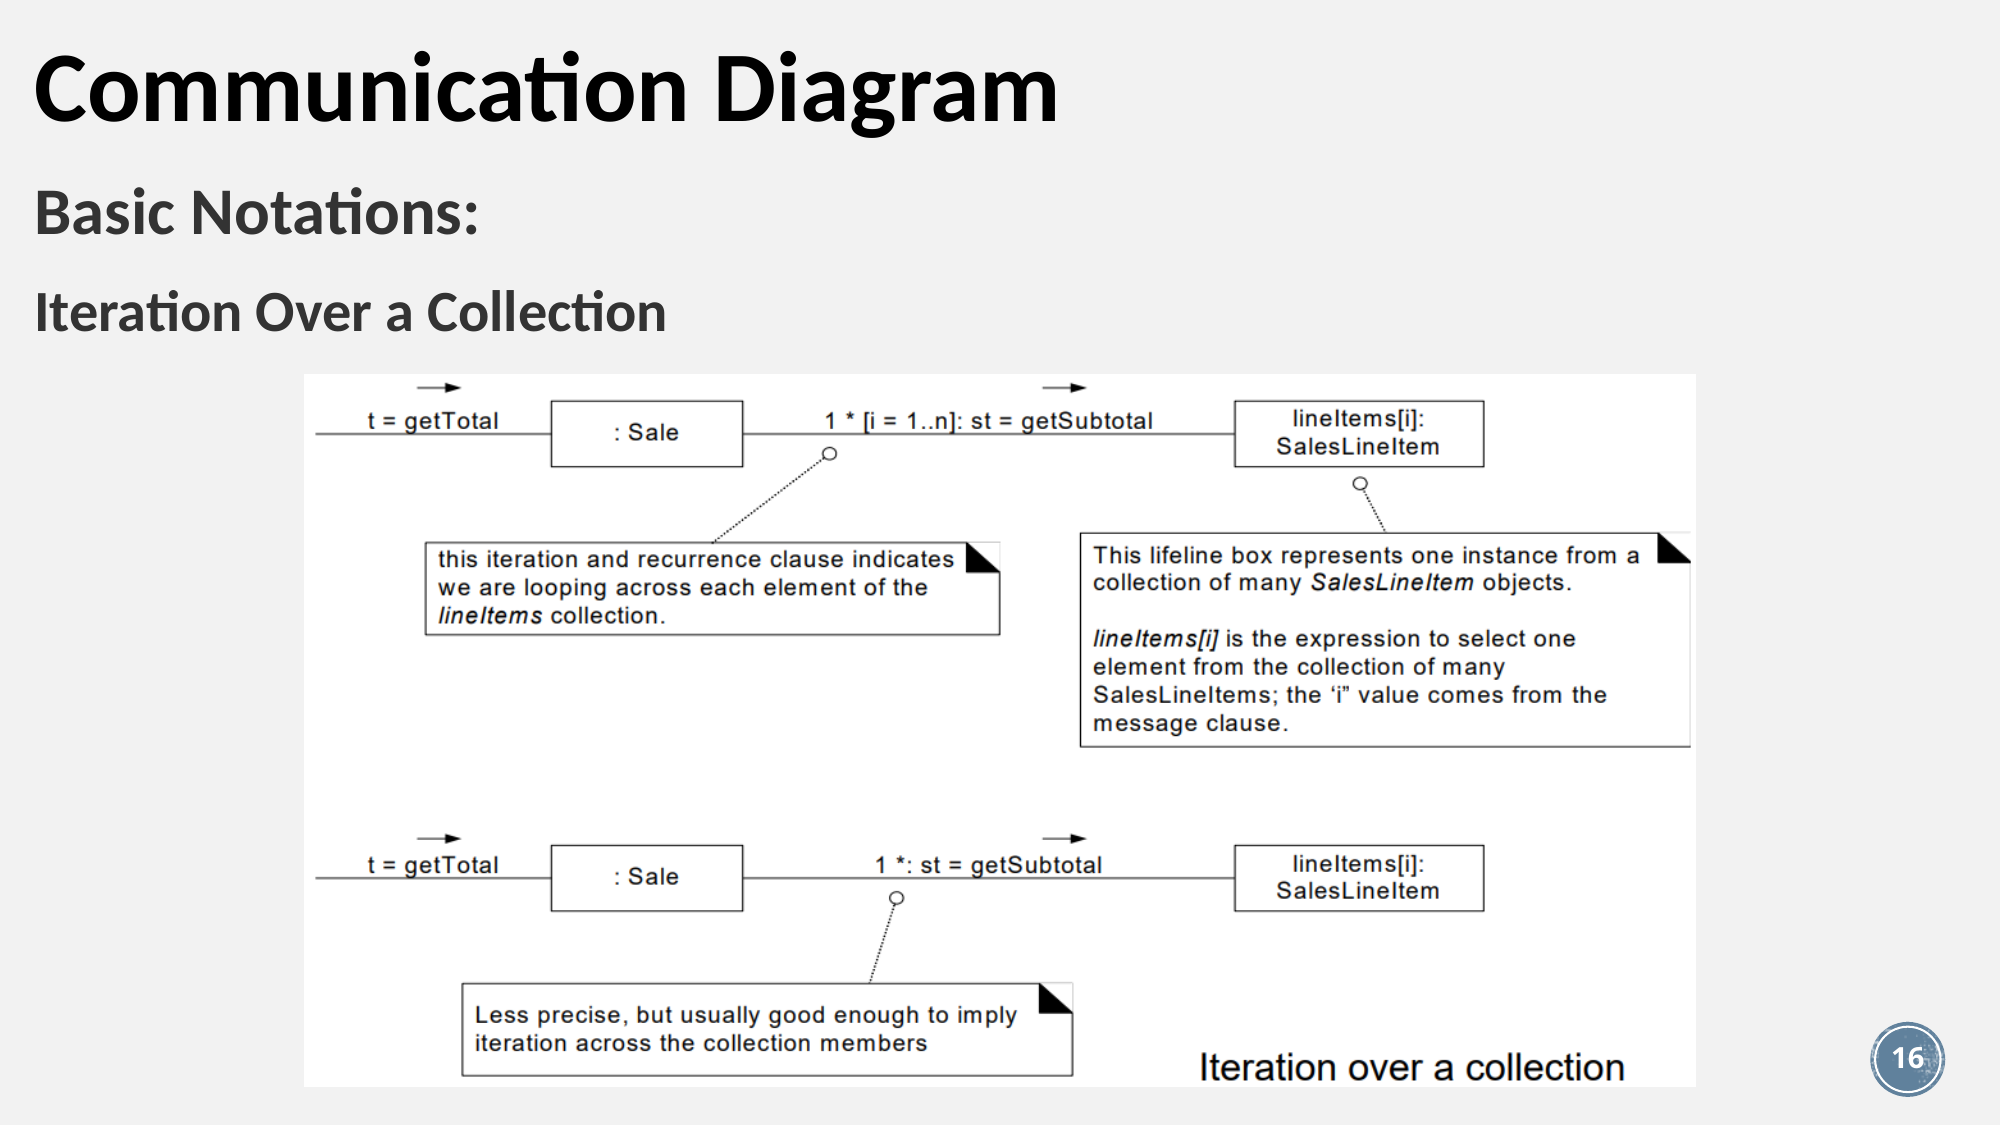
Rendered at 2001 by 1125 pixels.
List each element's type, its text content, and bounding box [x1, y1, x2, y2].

list Basic Notations: Iteration Over a Collection [19, 160, 1899, 359]
title Communication Diagram [19, 18, 1983, 161]
picture [304, 374, 1696, 1087]
slide_number 16 [1855, 1028, 1961, 1089]
